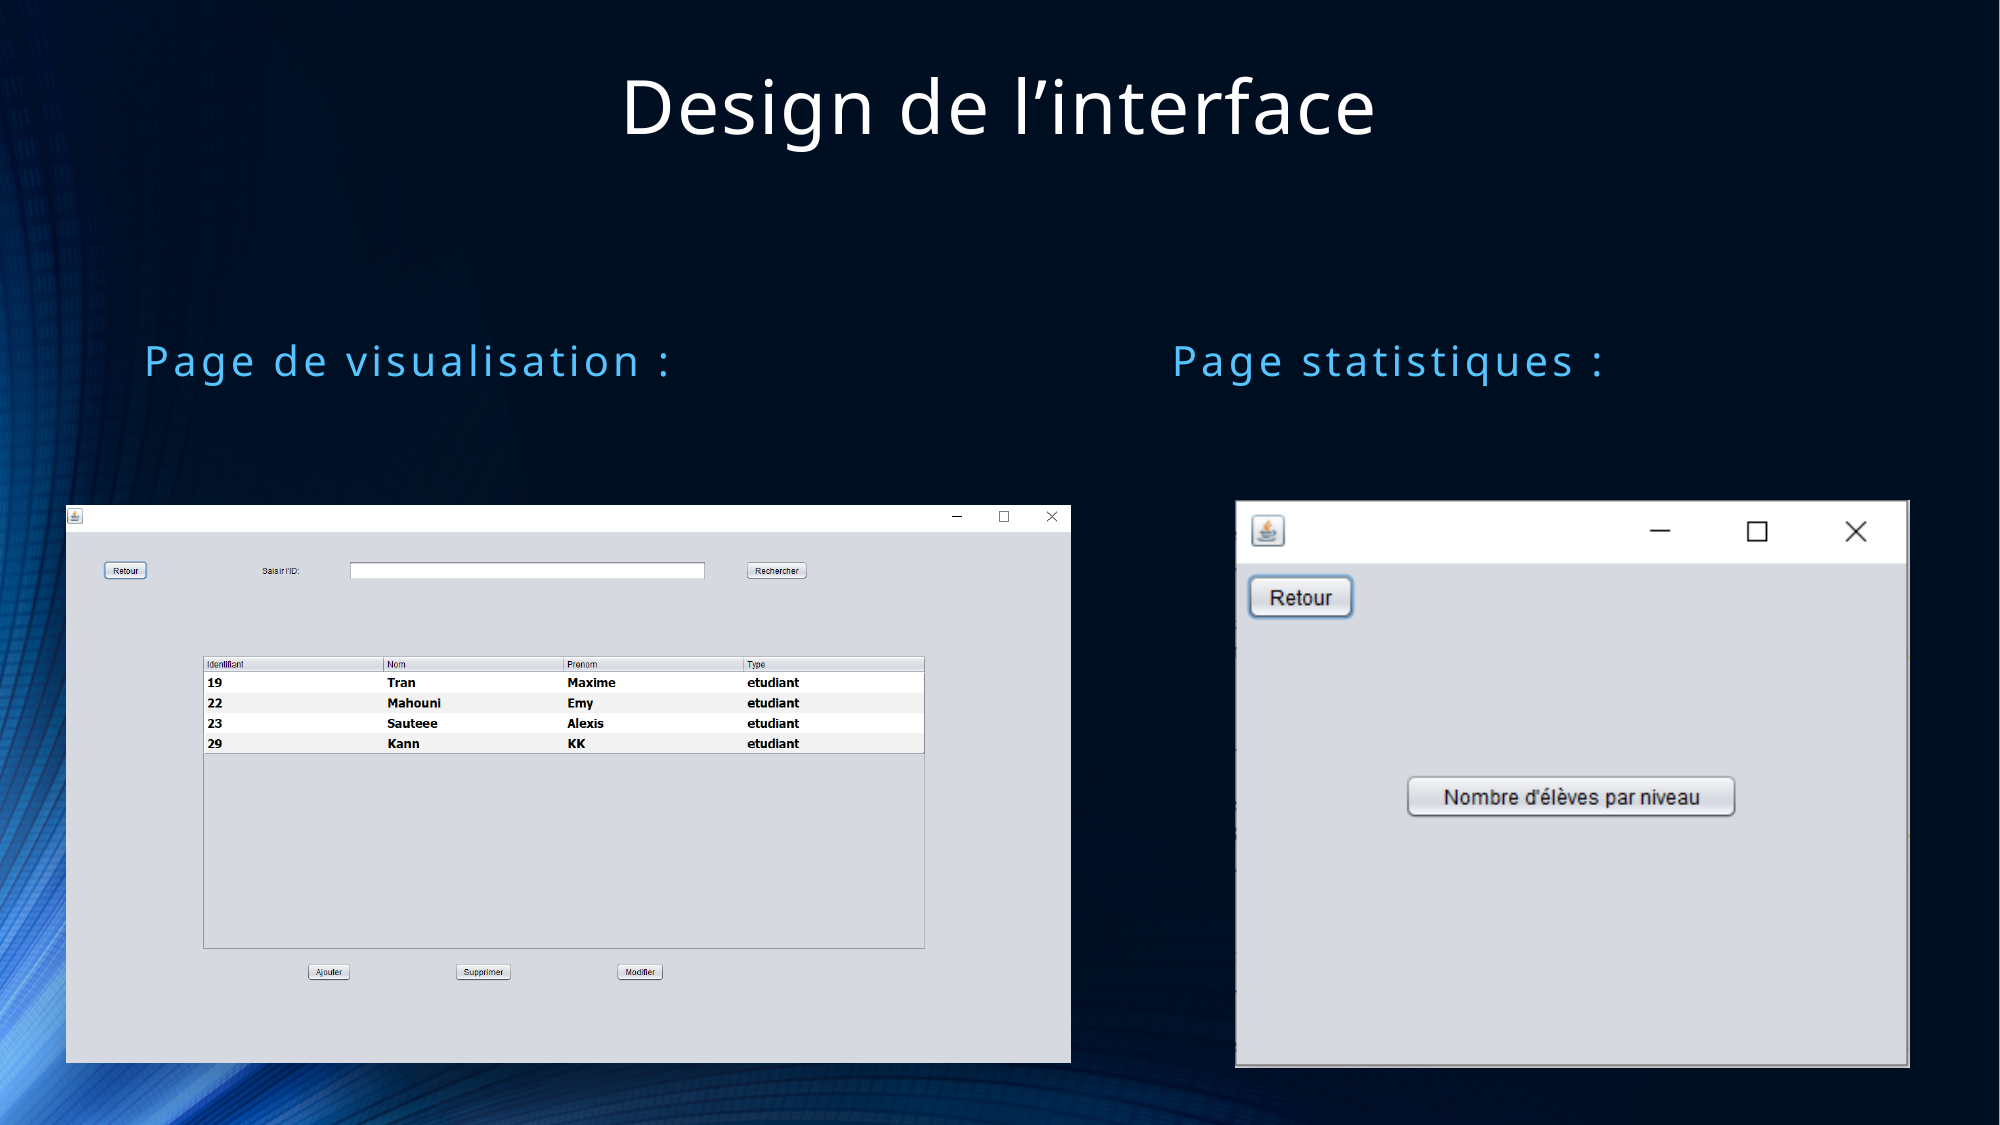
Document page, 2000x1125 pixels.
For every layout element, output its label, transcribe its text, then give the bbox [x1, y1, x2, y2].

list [66, 505, 1071, 1063]
picture [0, 0, 2000, 1125]
list Page statistiques : [1156, 287, 1935, 438]
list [1235, 500, 1910, 1068]
title Design de l’interface [249, 62, 1750, 288]
list Page de visualisation : [129, 287, 907, 438]
